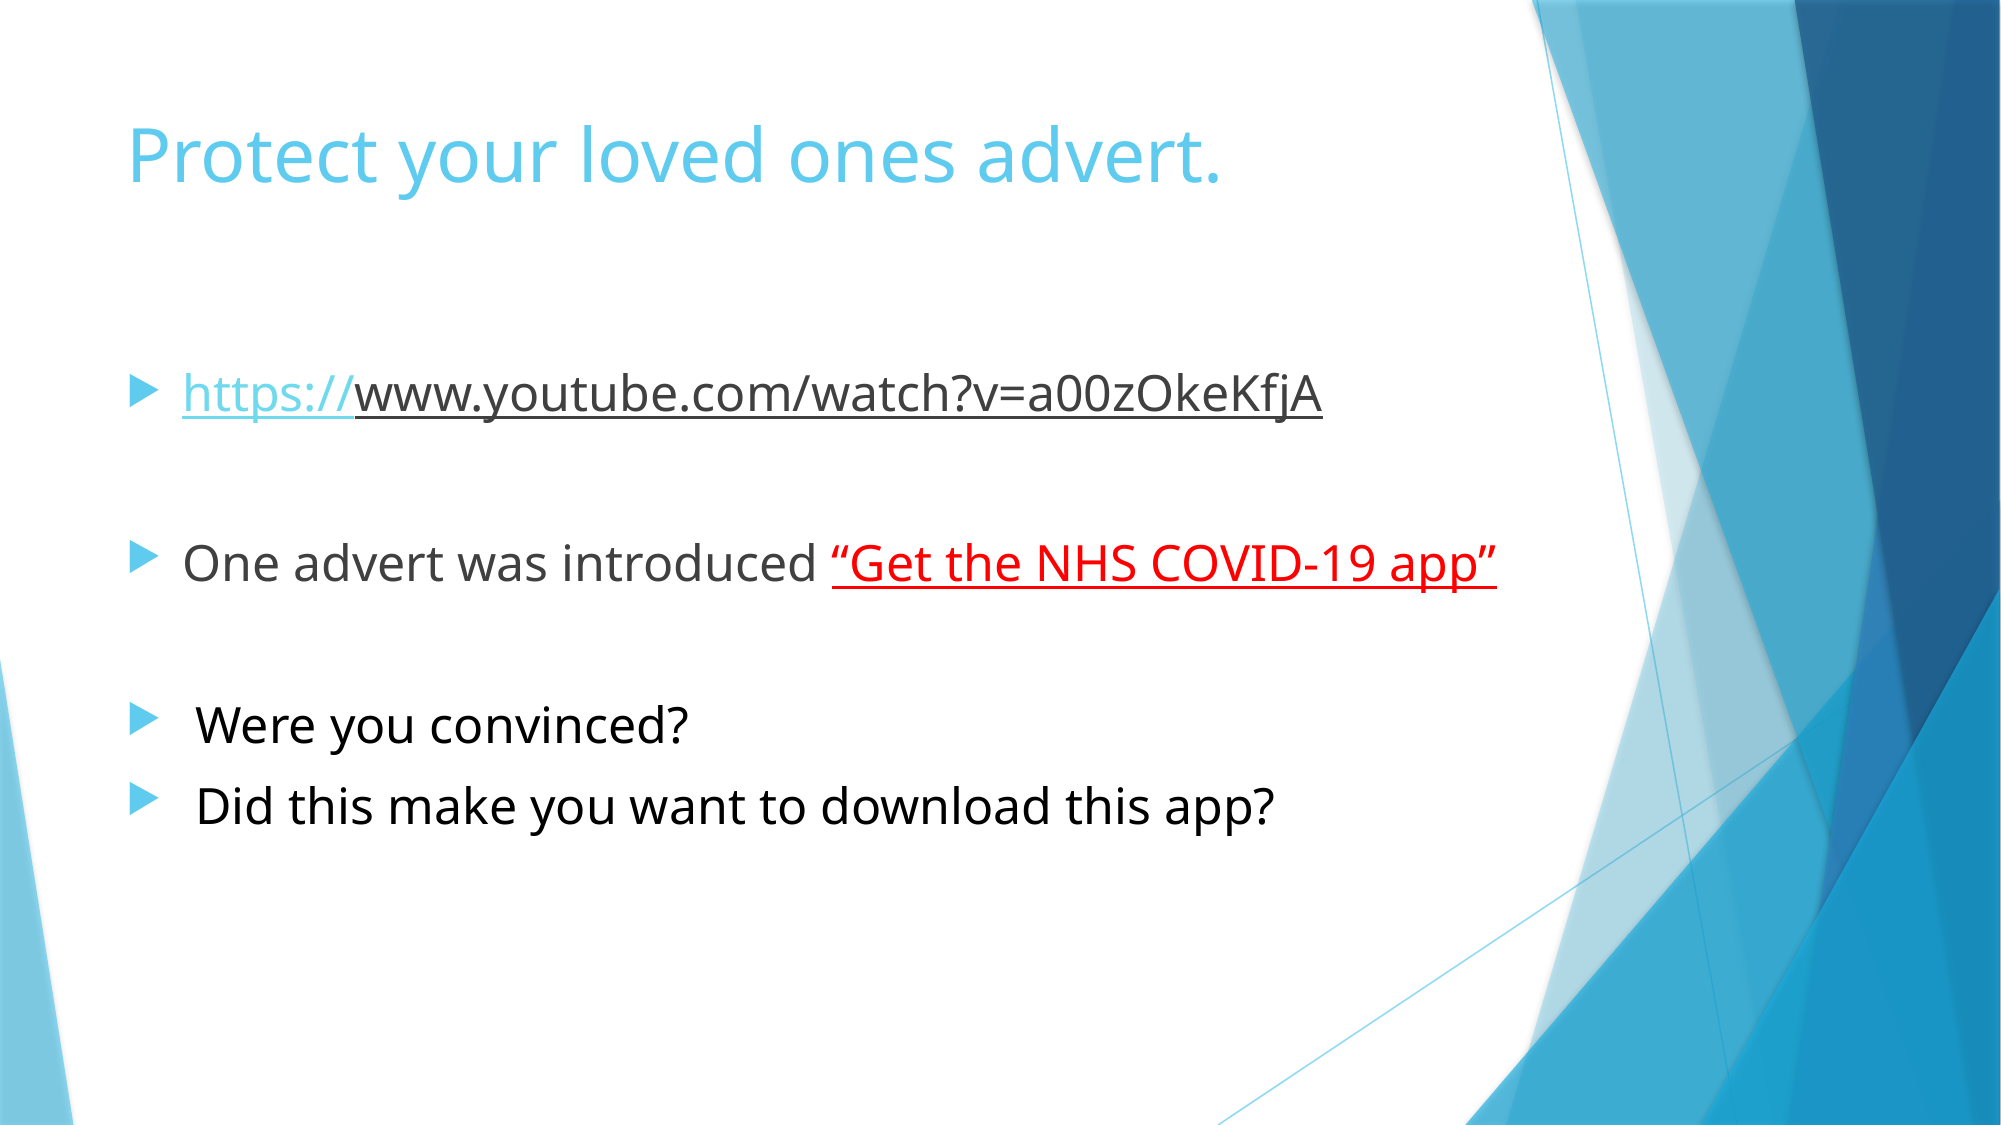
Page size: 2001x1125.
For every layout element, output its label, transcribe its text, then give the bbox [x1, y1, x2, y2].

title Protect your loved ones advert. [111, 99, 1522, 317]
list https://www.youtube.com/watch?v=a00zOkeKfjA One advert was introduced “Get the NHS COVID-19 app” Were you convinced? Did this make you want to download this app? [111, 354, 1522, 992]
